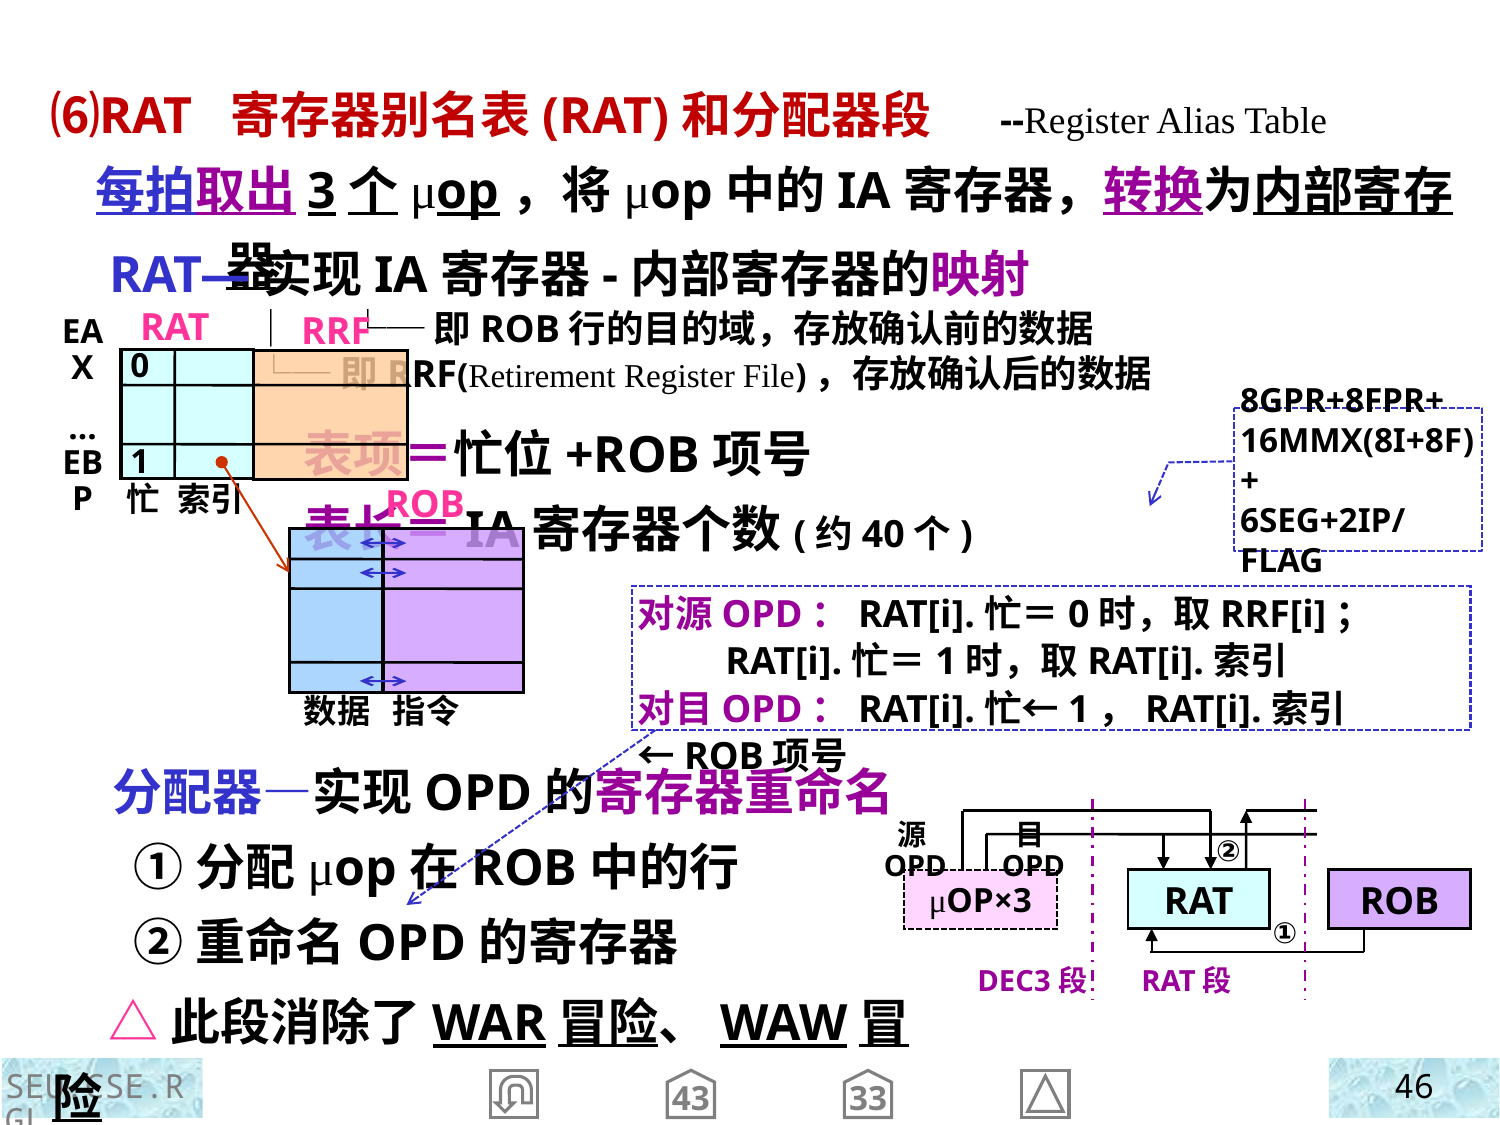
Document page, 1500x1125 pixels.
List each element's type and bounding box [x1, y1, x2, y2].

footer [1, 1058, 37, 1118]
text_box [1021, 1070, 1069, 1118]
slide_number [1328, 1058, 1500, 1118]
text_box [29, 60, 1483, 1125]
